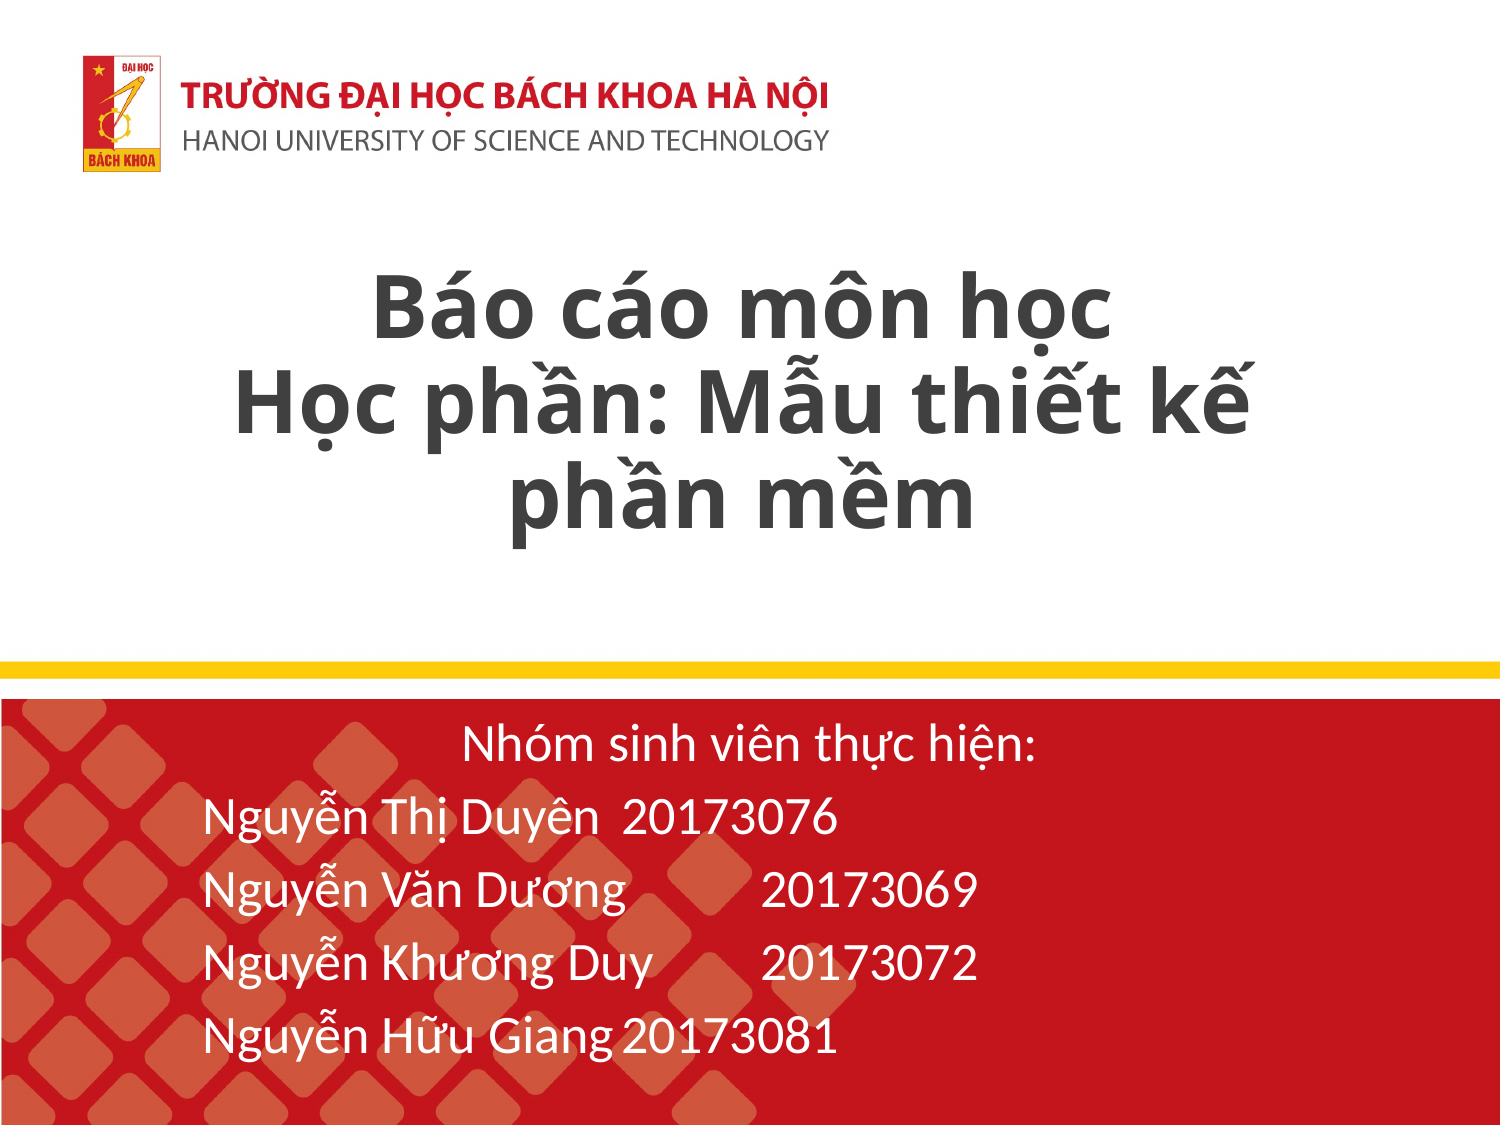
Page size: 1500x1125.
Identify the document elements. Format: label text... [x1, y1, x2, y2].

picture [0, 0, 1500, 1125]
title Báo cáo môn học Học phần: Mẫu thiết kế phần mềm [94, 252, 1391, 662]
subtitle Nhóm sinh viên thực hiện: Nguyễn Thị Duyên 20173076 Nguyễn Văn Dương 20173069 Nguyễn Khương Duy 20173072 Nguyễn Hữu Giang 20173081 [187, 707, 1313, 1078]
